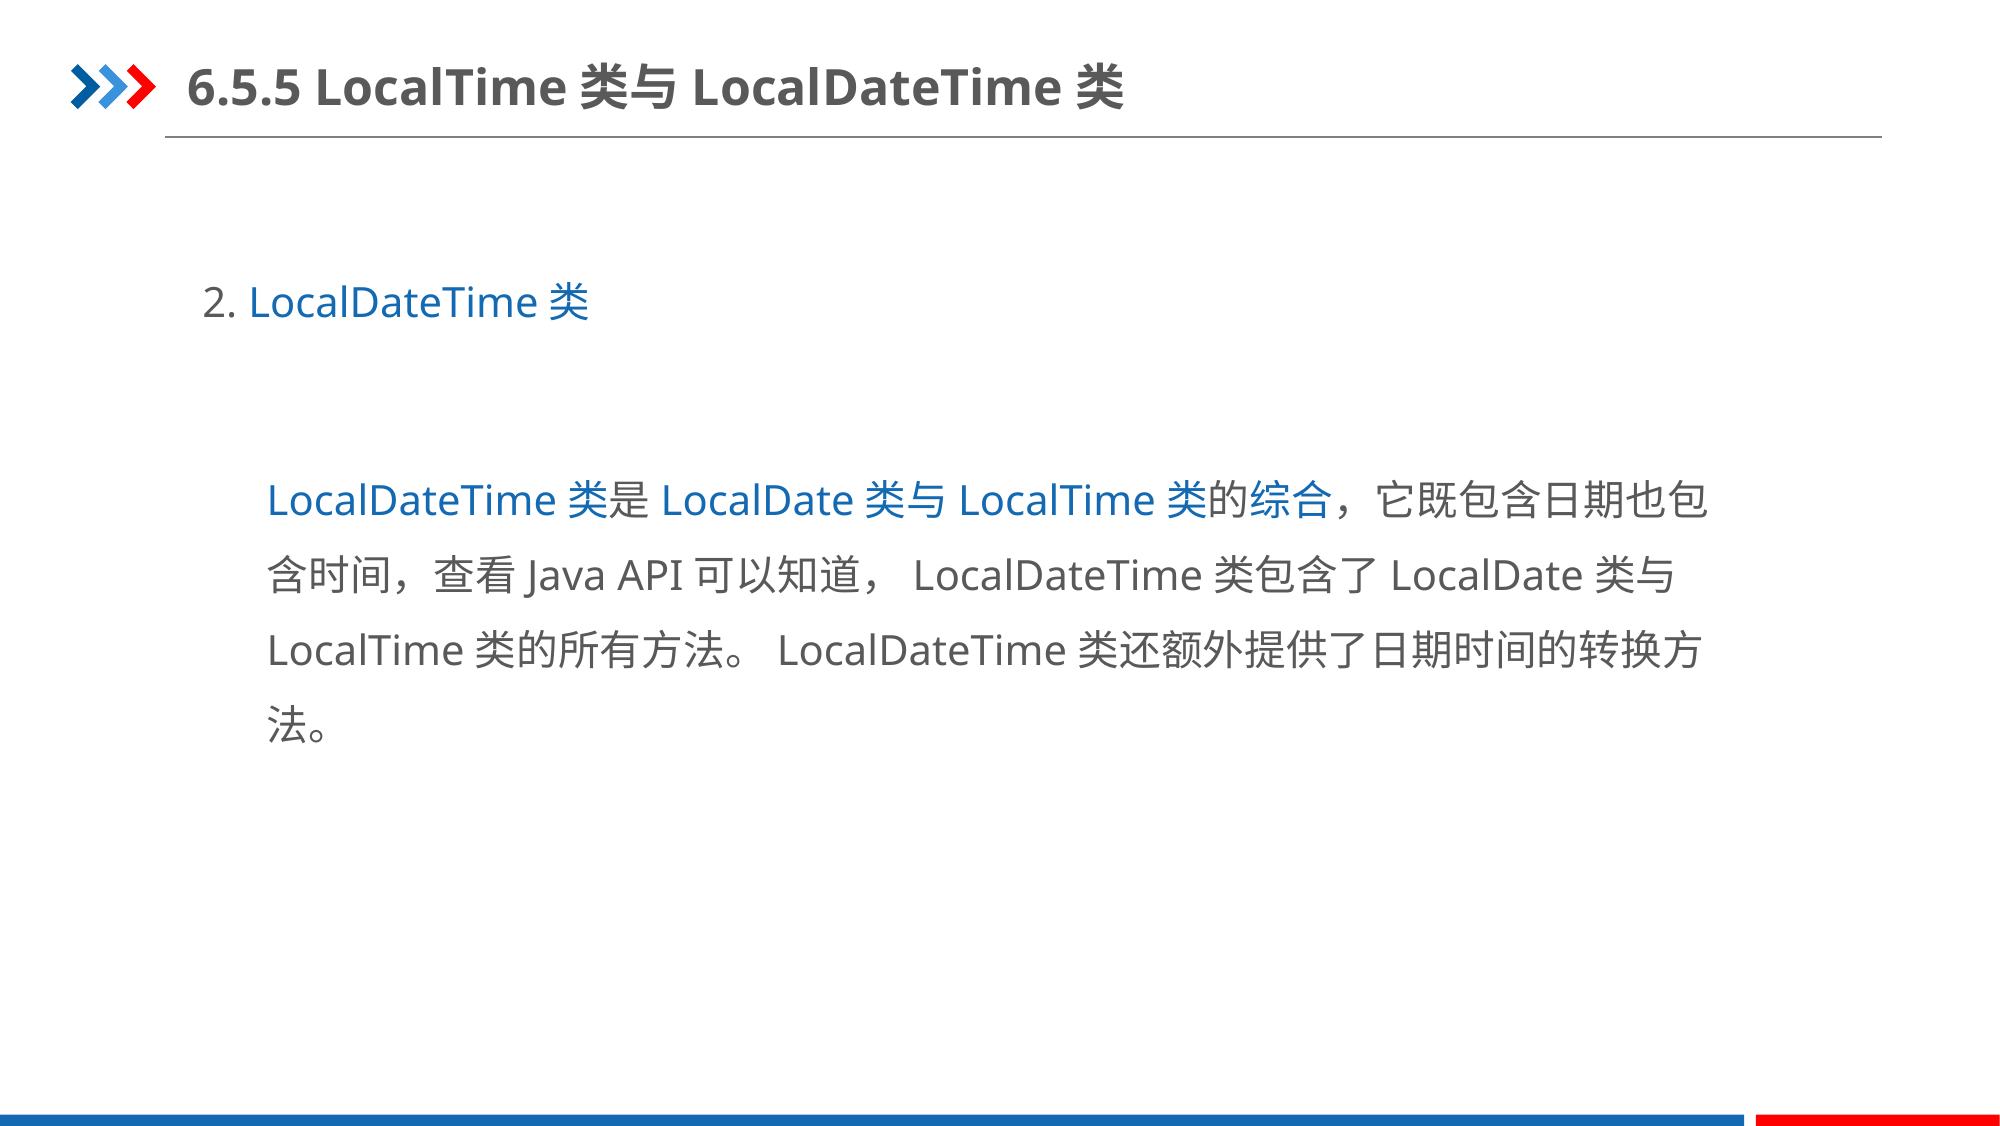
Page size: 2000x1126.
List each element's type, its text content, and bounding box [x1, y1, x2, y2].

text_box 2. LocalDateTime类 [187, 243, 715, 334]
text_box LocalDateTime类是LocalDate类与LocalTime类的综合，它既包含日期也包含时间，查看Java API可以知道，LocalDateTime类包含了LocalDate类与LocalTime类的所有方法。LocalDateTime类还额外提供了日期时间的转换方法。 [251, 441, 1748, 757]
text_box 6.5.5 LocalTime类与LocalDateTime类 [187, 43, 1151, 127]
